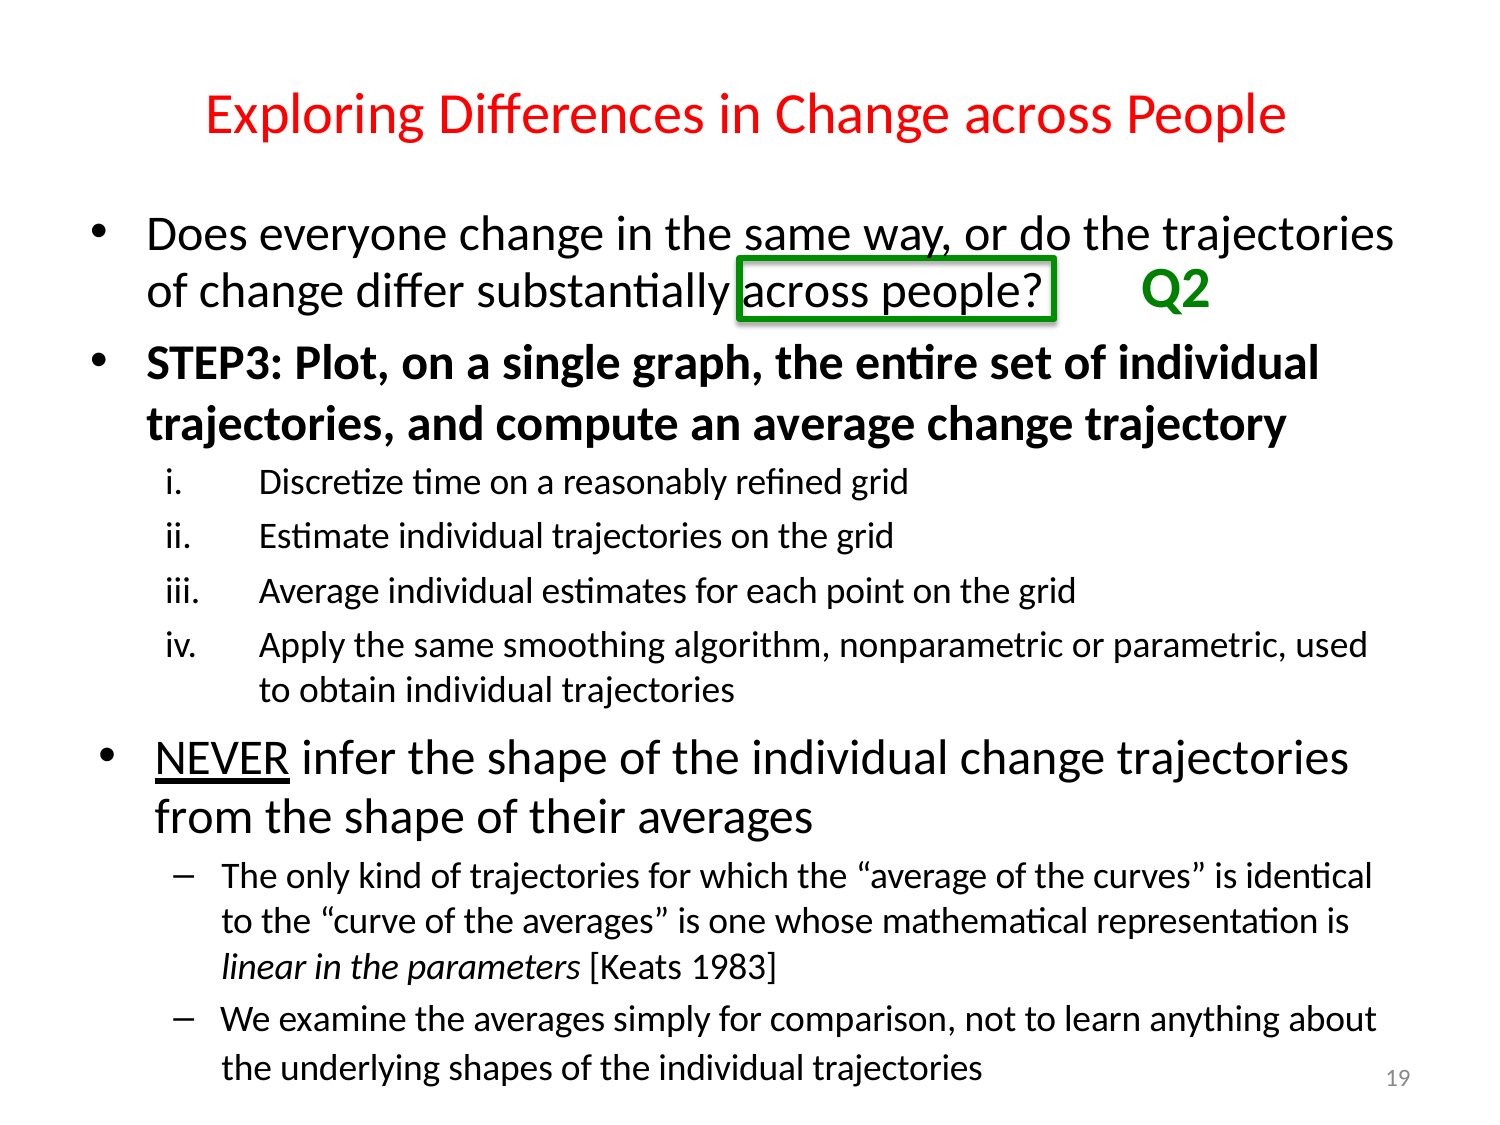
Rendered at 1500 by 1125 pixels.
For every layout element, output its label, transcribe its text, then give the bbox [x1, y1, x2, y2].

text_box 19 [1383, 1061, 1413, 1091]
title Exploring Differences in Change across People [116, 40, 1384, 202]
text_box Does everyone change in the same way, or do the trajectories of change differ substantially across people? Q2 STEP3: Plot, on a single graph, the entire set of individual trajectories, and compute an average change trajectory Discretize time on a reasonably refined grid Estimate individual trajectories on the grid Average individual estimates for each point on the grid Apply the same smoothing algorithm, nonparametric or parametric, used to obtain individual trajectories NEVER infer the shape of the individual change trajectories from the shape of their averages The only kind of trajectories for which the “average of the curves” is identical to the “curve of the averages” is one whose mathematical representation is linear in the parameters [Keats 1983] We examine the averages simply for comparison, not to learn anything about [87, 202, 1405, 1040]
text_box the underlying shapes of the individual trajectories [219, 1042, 998, 1088]
